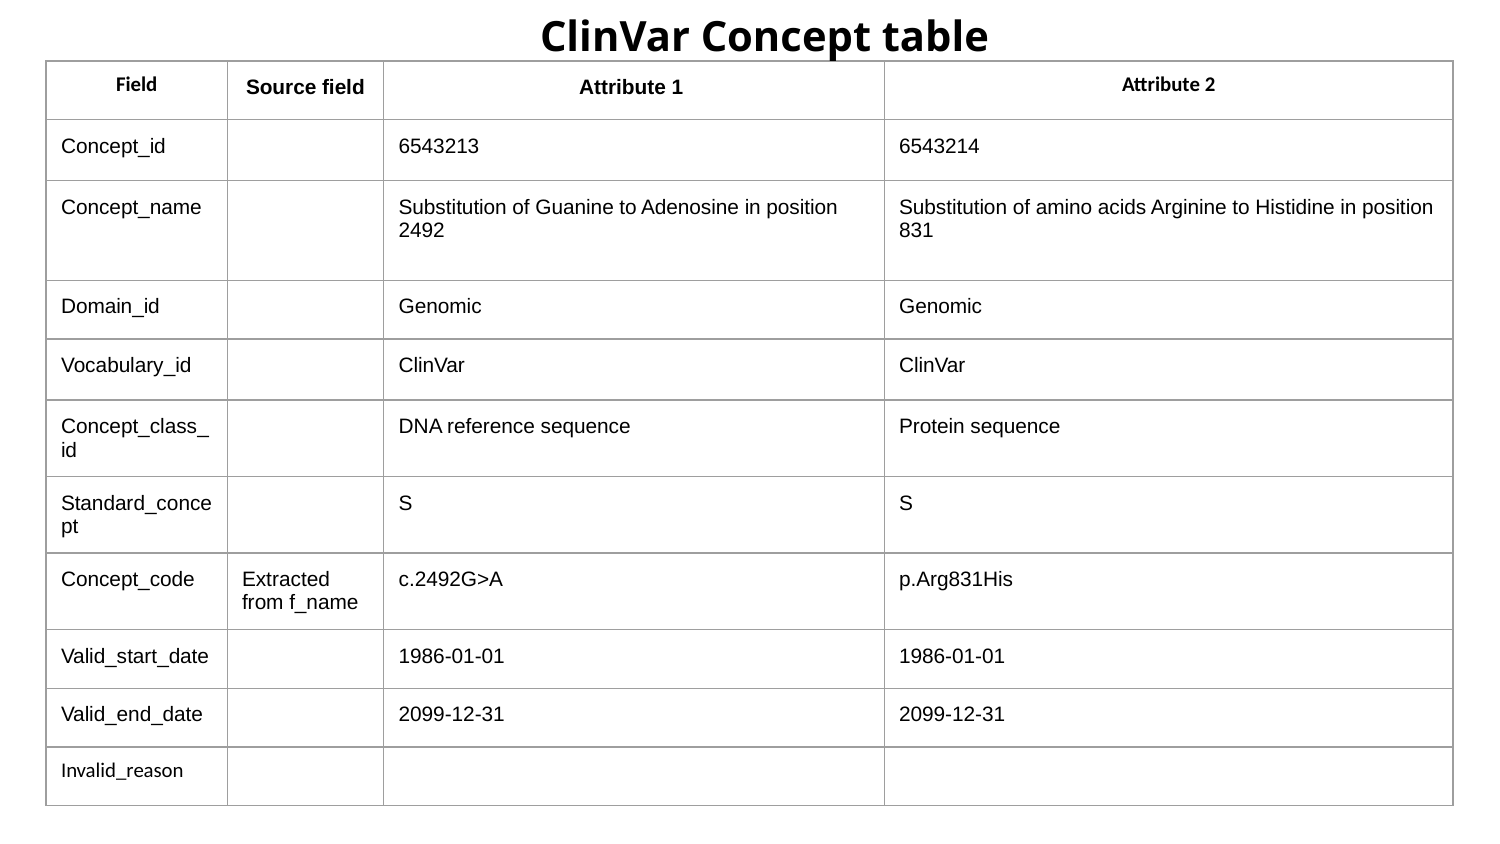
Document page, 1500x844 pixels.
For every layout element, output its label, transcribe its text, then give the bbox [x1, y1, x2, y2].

table_header Source field [228, 62, 383, 119]
table_cell 6543214 [885, 120, 1452, 180]
table_cell 1986-01-01 [384, 630, 884, 688]
table_cell Concept_class_id [47, 401, 227, 476]
table_cell S [885, 477, 1452, 552]
table_cell [885, 748, 1452, 805]
table_cell [228, 630, 383, 688]
table_cell [228, 281, 383, 338]
table_cell [228, 748, 383, 805]
table_header Attribute 2 [885, 62, 1452, 119]
table_cell [228, 401, 383, 476]
table_cell [228, 340, 383, 399]
table_cell ClinVar [384, 340, 884, 399]
table_cell [384, 748, 884, 805]
table_cell [228, 120, 383, 180]
table_cell Valid_end_date [47, 689, 227, 746]
table_cell [228, 689, 383, 746]
table_cell 2099-12-31 [384, 689, 884, 746]
table_cell Valid_start_date [47, 630, 227, 688]
table_cell Genomic [885, 281, 1452, 338]
table_cell [228, 181, 383, 280]
table_cell ClinVar [885, 340, 1452, 399]
table_cell S [384, 477, 884, 552]
table_cell Substitution of Guanine to Adenosine in position 2492 [384, 181, 884, 280]
table_cell Vocabulary_id [47, 340, 227, 399]
table_cell Genomic [384, 281, 884, 338]
table_cell Domain_id [47, 281, 227, 338]
table_cell Concept_code [47, 554, 227, 629]
table_header Field [47, 62, 227, 119]
table_cell DNA reference sequence [384, 401, 884, 476]
table_header Attribute 1 [384, 62, 884, 119]
title ClinVar Concept table [76, 0, 1453, 60]
table_cell 2099-12-31 [885, 689, 1452, 746]
table_cell Protein sequence [885, 401, 1452, 476]
table_cell [228, 477, 383, 552]
table_cell c.2492G>A [384, 554, 884, 629]
table_cell Substitution of amino acids Arginine to Histidine in position 831 [885, 181, 1452, 280]
table_cell 1986-01-01 [885, 630, 1452, 688]
table_cell Standard_concept [47, 477, 227, 552]
table_cell Concept_name [47, 181, 227, 280]
table_cell Invalid_reason [47, 748, 227, 805]
table_cell Concept_id [47, 120, 227, 180]
table_cell Extracted from f_name [228, 554, 383, 629]
table_cell 6543213 [384, 120, 884, 180]
table_cell p.Arg831His [885, 554, 1452, 629]
